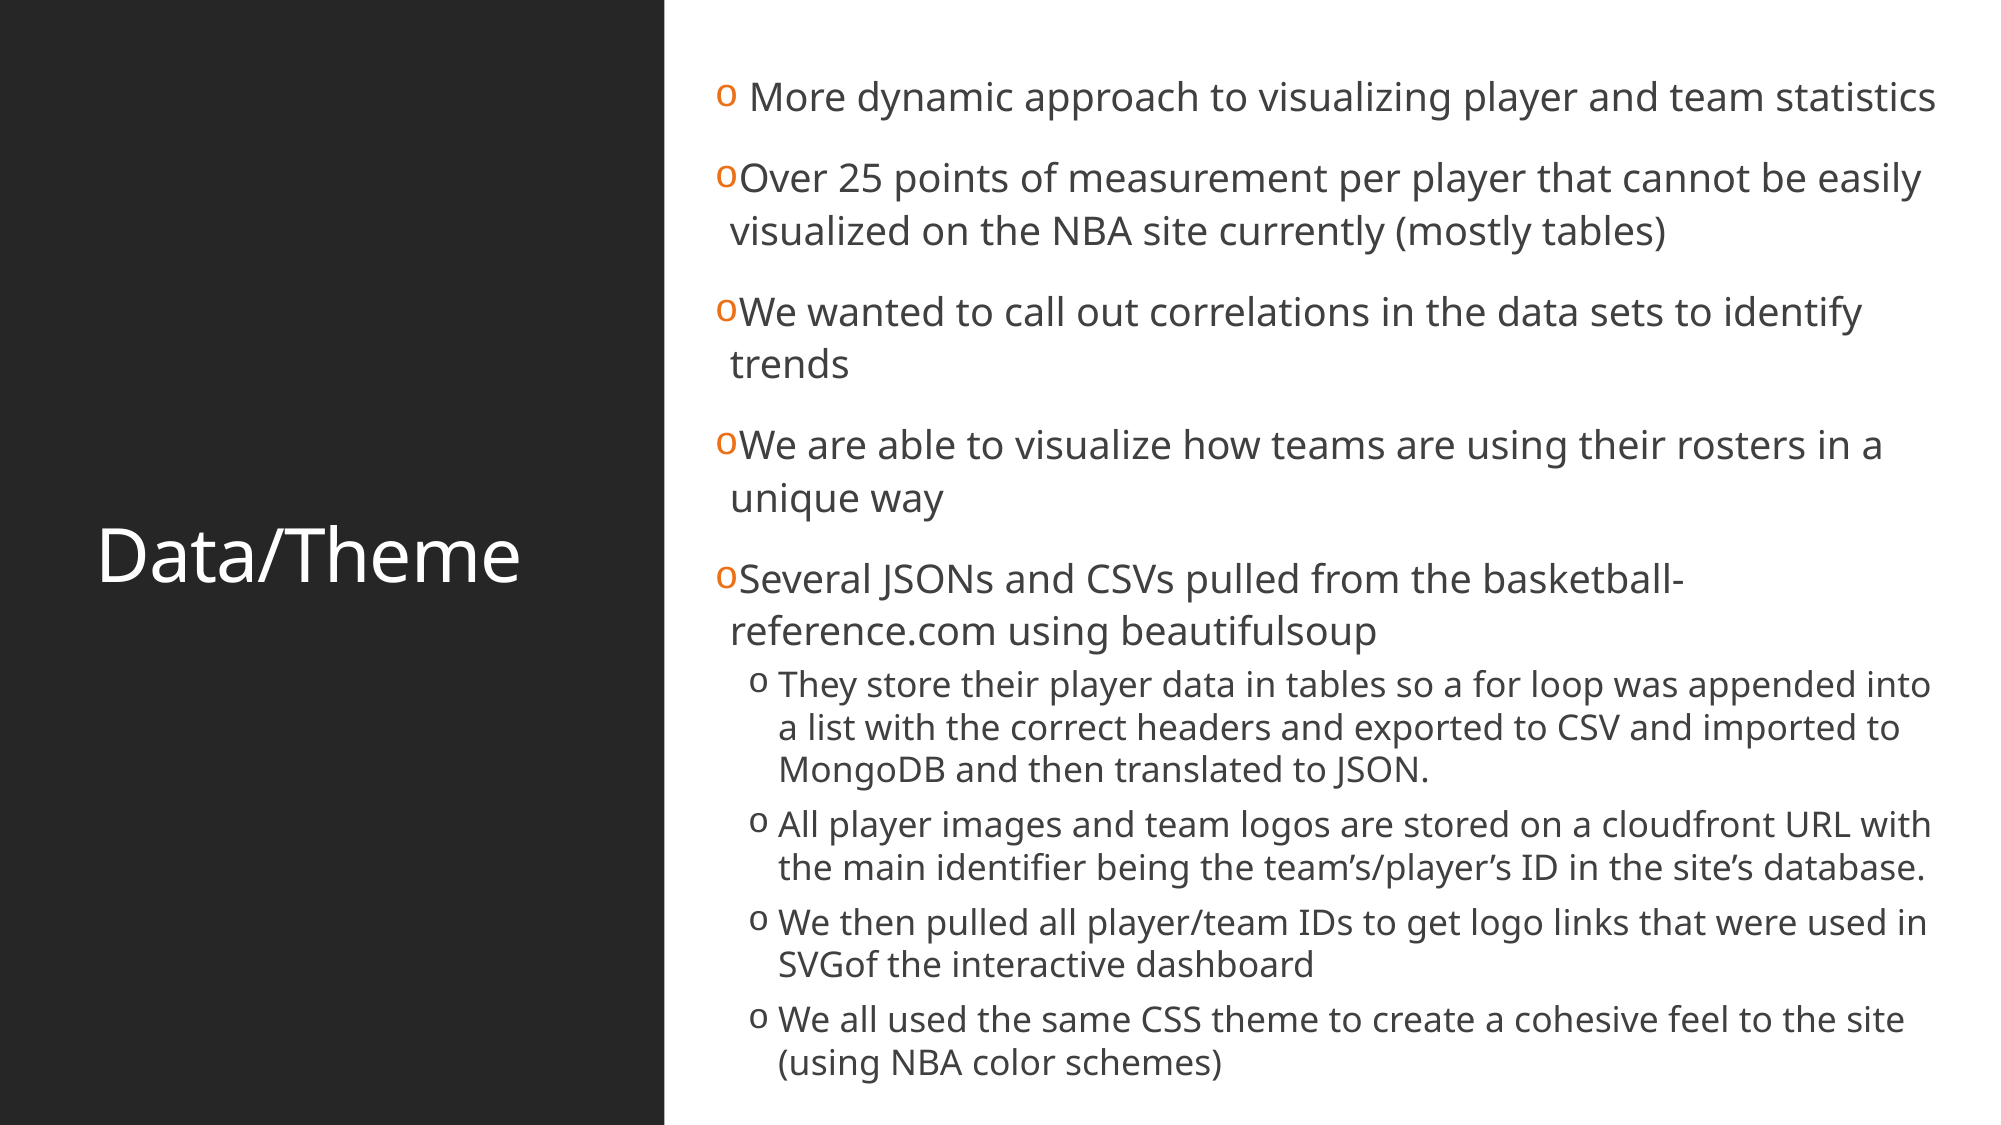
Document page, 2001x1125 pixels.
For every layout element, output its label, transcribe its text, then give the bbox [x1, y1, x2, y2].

text_box [0, 0, 666, 1125]
list More dynamic approach to visualizing player and team statistics Over 25 points of measurement per player that cannot be easily visualized on the NBA site currently (mostly tables) We wanted to call out correlations in the data sets to identify trends We are able to visualize how teams are using their rosters in a unique way Several JSONs and CSVs pulled from the basketball-reference.com using beautifulsoup They store their player data in tables so a for loop was appended into a list with the correct headers and exported to CSV and imported to MongoDB and then translated to JSON. All player images and team logos are stored on a cloudfront URL with the main identifier being the team’s/player’s ID in the site’s database. We then pulled all player/team IDs to get logo links that were used in SVGof the interactive dashboard We all used the same CSS theme to create a cohesive feel to the site (using NBA color schemes) [715, 59, 1950, 1074]
title Data/Theme [80, 84, 587, 1032]
text_box [666, 0, 2000, 1125]
